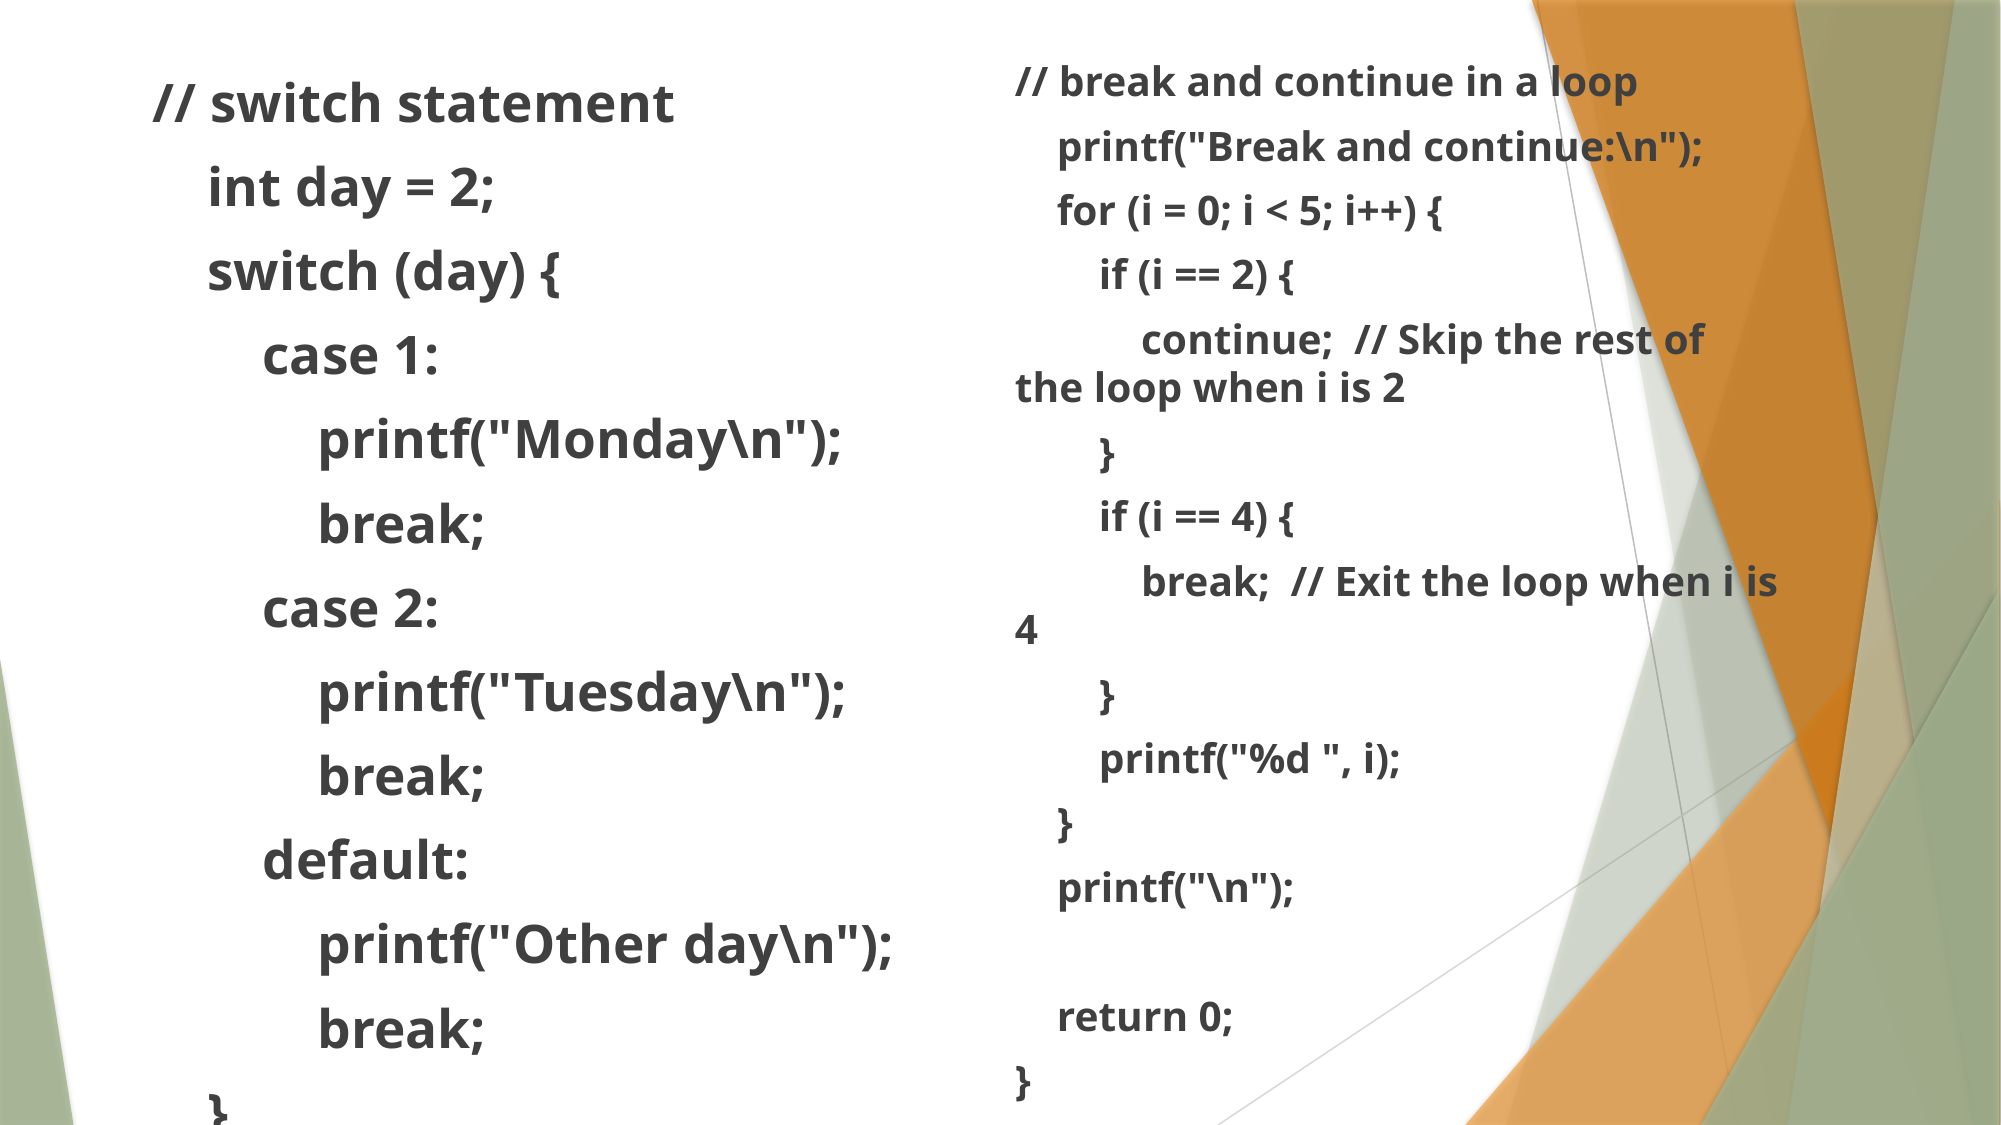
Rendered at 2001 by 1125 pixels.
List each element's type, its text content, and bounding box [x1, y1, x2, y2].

list // break and continue in a loop printf("Break and continue:\n"); for (i = 0; i < 5; i++) { if (i == 2) { continue; // Skip the rest of the loop when i is 2 } if (i == 4) { break; // Exit the loop when i is 4 } printf("%d ", i); } printf("\n"); return 0; } [999, 48, 1796, 1125]
list // switch statement int day = 2; switch (day) { case 1: printf("Monday\n"); break; case 2: printf("Tuesday\n"); break; default: printf("Other day\n"); break; } [137, 61, 934, 1125]
